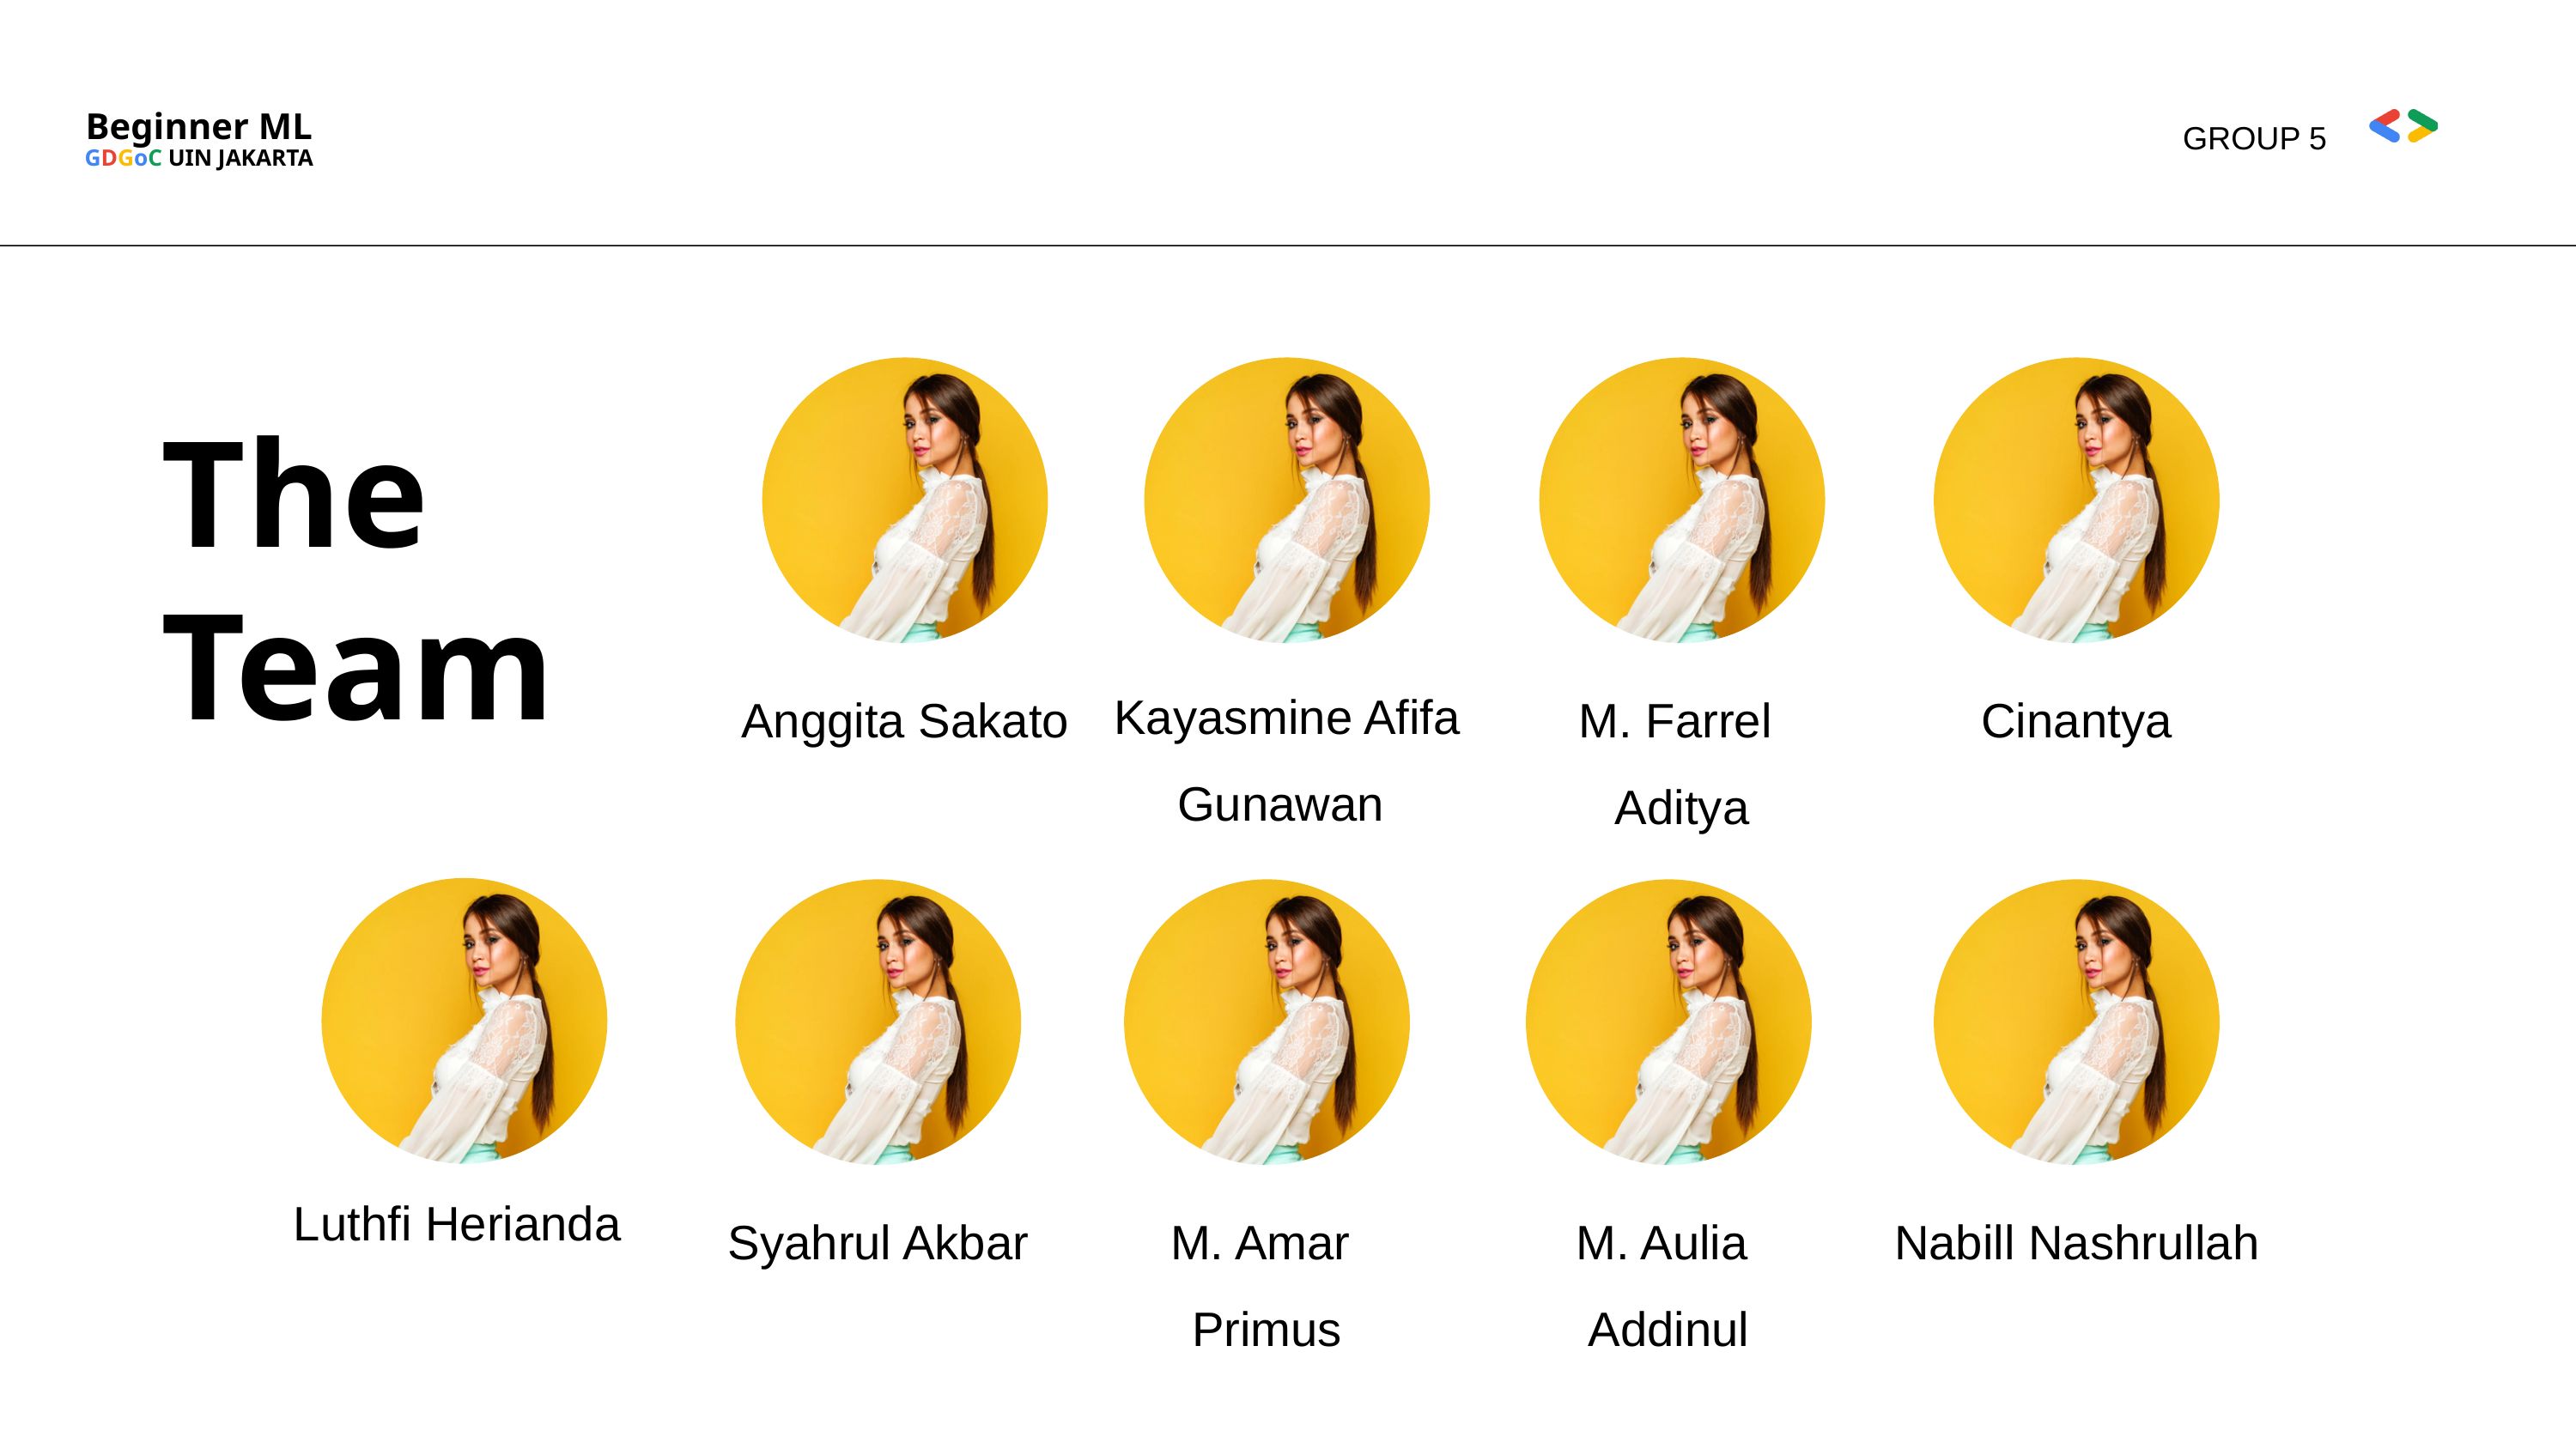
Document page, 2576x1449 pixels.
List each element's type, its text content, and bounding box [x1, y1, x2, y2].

text_box GROUP 5 [1618, 99, 2327, 157]
text_box [1934, 357, 2220, 644]
text_box [321, 877, 608, 1133]
text_box [1934, 879, 2220, 1166]
text_box Luthfi Herianda [102, 1133, 812, 1251]
text_box Beginner ML [76, 87, 321, 148]
text_box Kayasmine Afifa Gunawan [1060, 657, 1515, 831]
text_box [2369, 91, 2439, 161]
text_box [1144, 357, 1431, 644]
text_box [1539, 357, 1826, 644]
text_box M. Amar Primus [912, 1182, 1622, 1356]
text_box [762, 357, 1048, 644]
text_box [735, 879, 1022, 1166]
text_box Syahrul Akbar [524, 1182, 1233, 1270]
text_box Anggita Sakato [550, 660, 1260, 748]
text_box [1526, 879, 1812, 1166]
text_box GDGoC UIN JAKARTA [79, 132, 319, 171]
text_box Cinantya [2037, 660, 2432, 748]
text_box M. Farrel Aditya [1327, 660, 2037, 835]
text_box Nabill Nashrullah [2024, 1182, 2432, 1270]
text_box [1124, 879, 1410, 1166]
text_box The Team [161, 409, 1036, 755]
text_box M. Aulia Addinul [1622, 1182, 2024, 1356]
